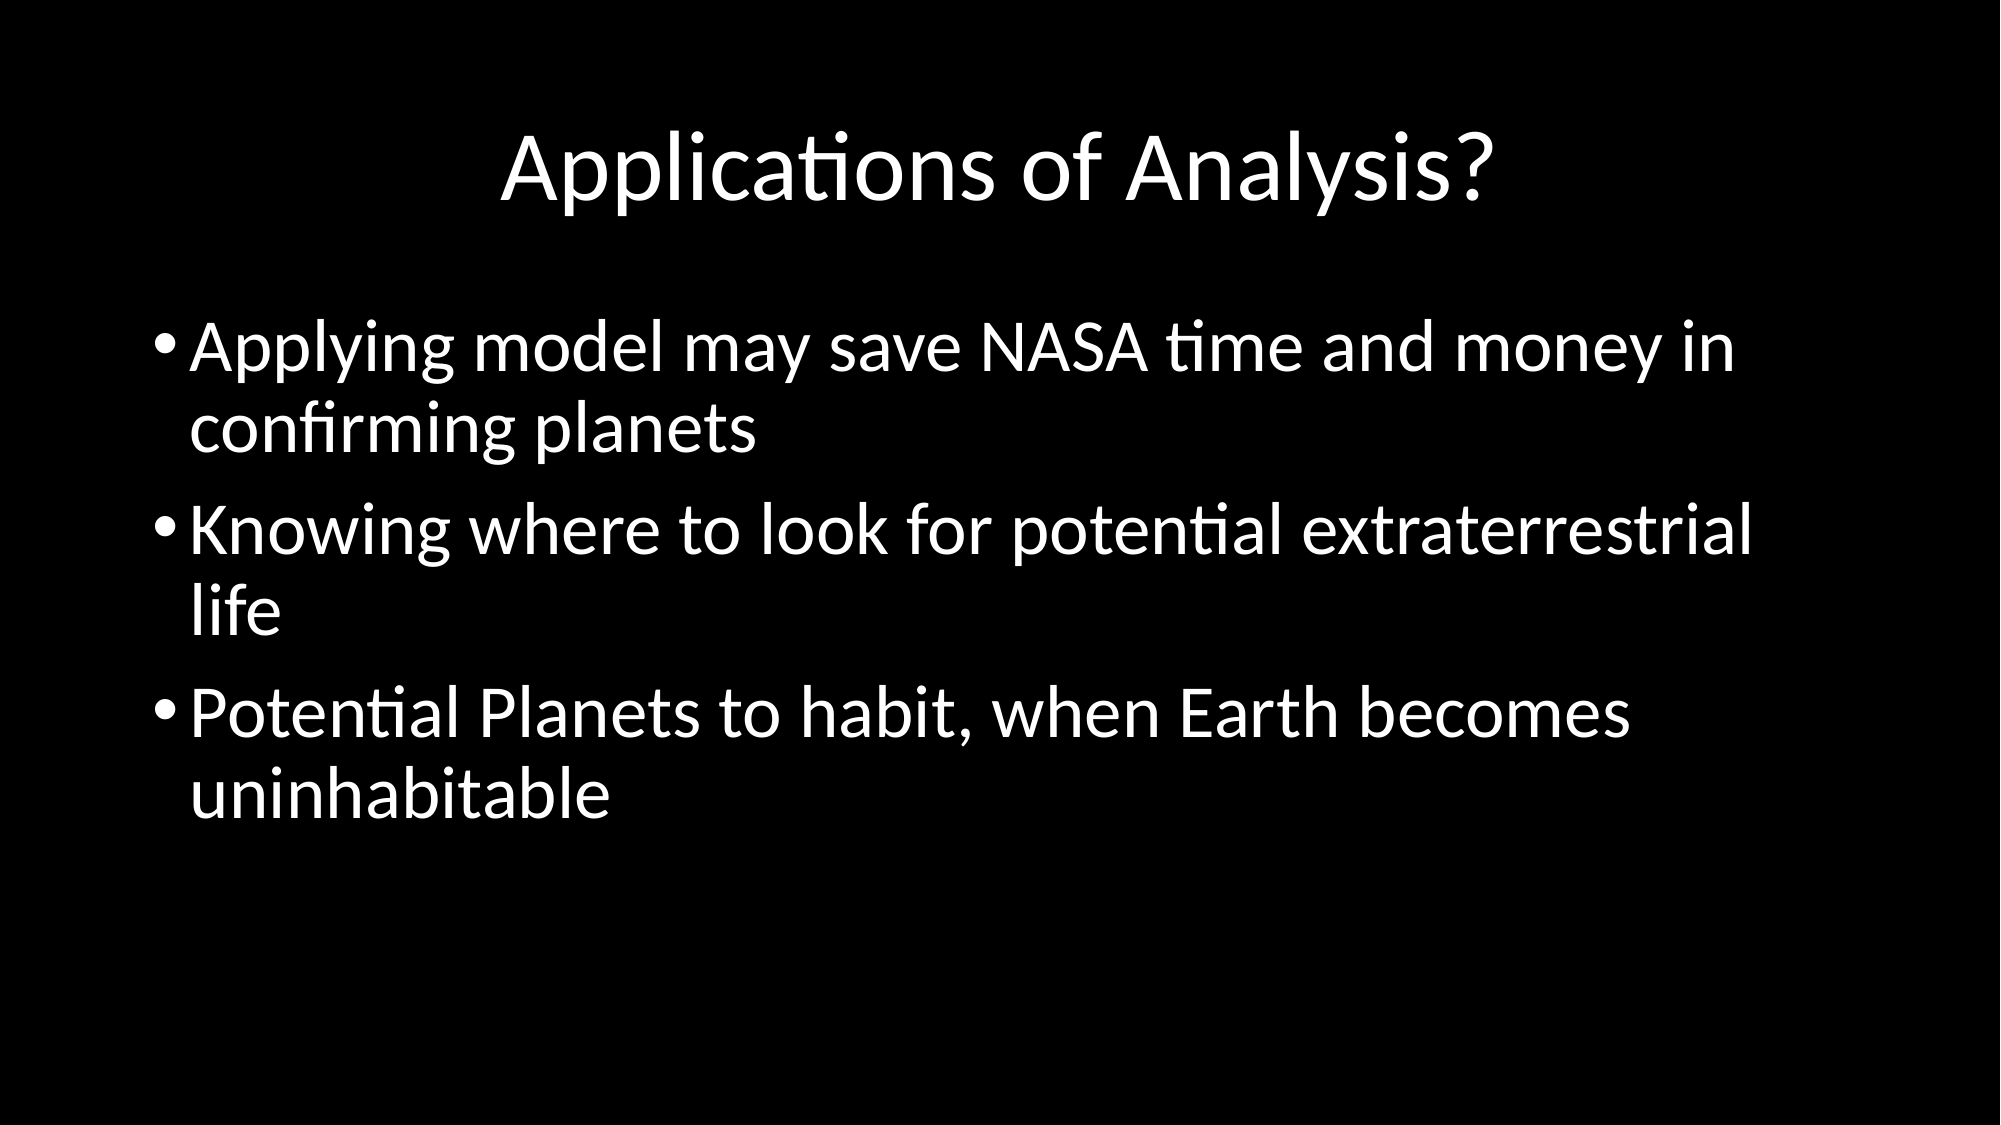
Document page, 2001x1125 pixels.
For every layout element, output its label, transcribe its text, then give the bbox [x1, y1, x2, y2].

title Applications of Analysis? [137, 59, 1863, 278]
list Applying model may save NASA time and money in confirming planets Knowing where to look for potential extraterrestrial life Potential Planets to habit, when Earth becomes uninhabitable [137, 299, 1863, 1014]
